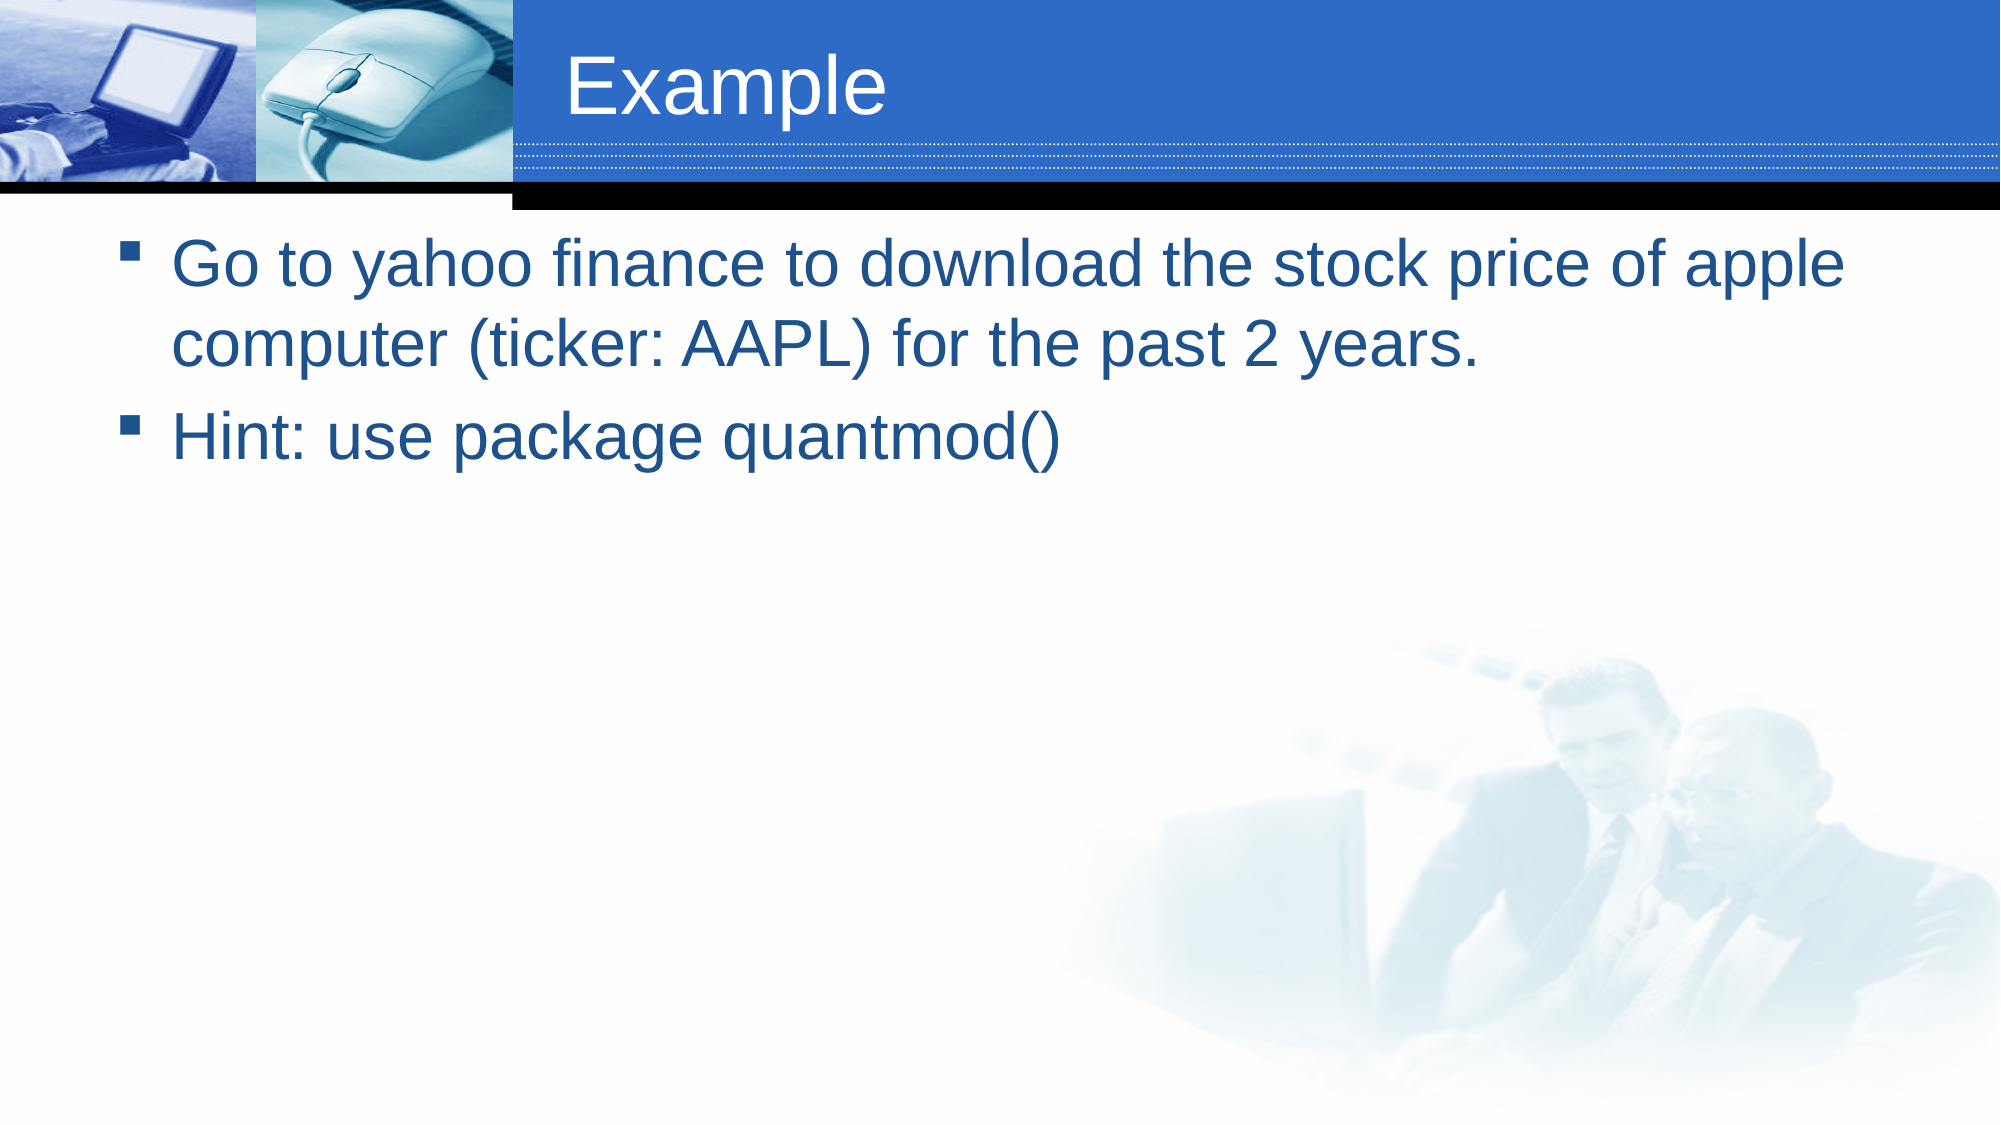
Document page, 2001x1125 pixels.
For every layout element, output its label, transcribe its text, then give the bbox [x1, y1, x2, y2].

title Example [549, 37, 1934, 125]
picture [0, 0, 513, 181]
list Go to yahoo finance to download the stock price of apple computer (ticker: AAPL) for the past 2 years. Hint: use package quantmod() [99, 212, 1900, 1037]
picture [0, 0, 2001, 1125]
